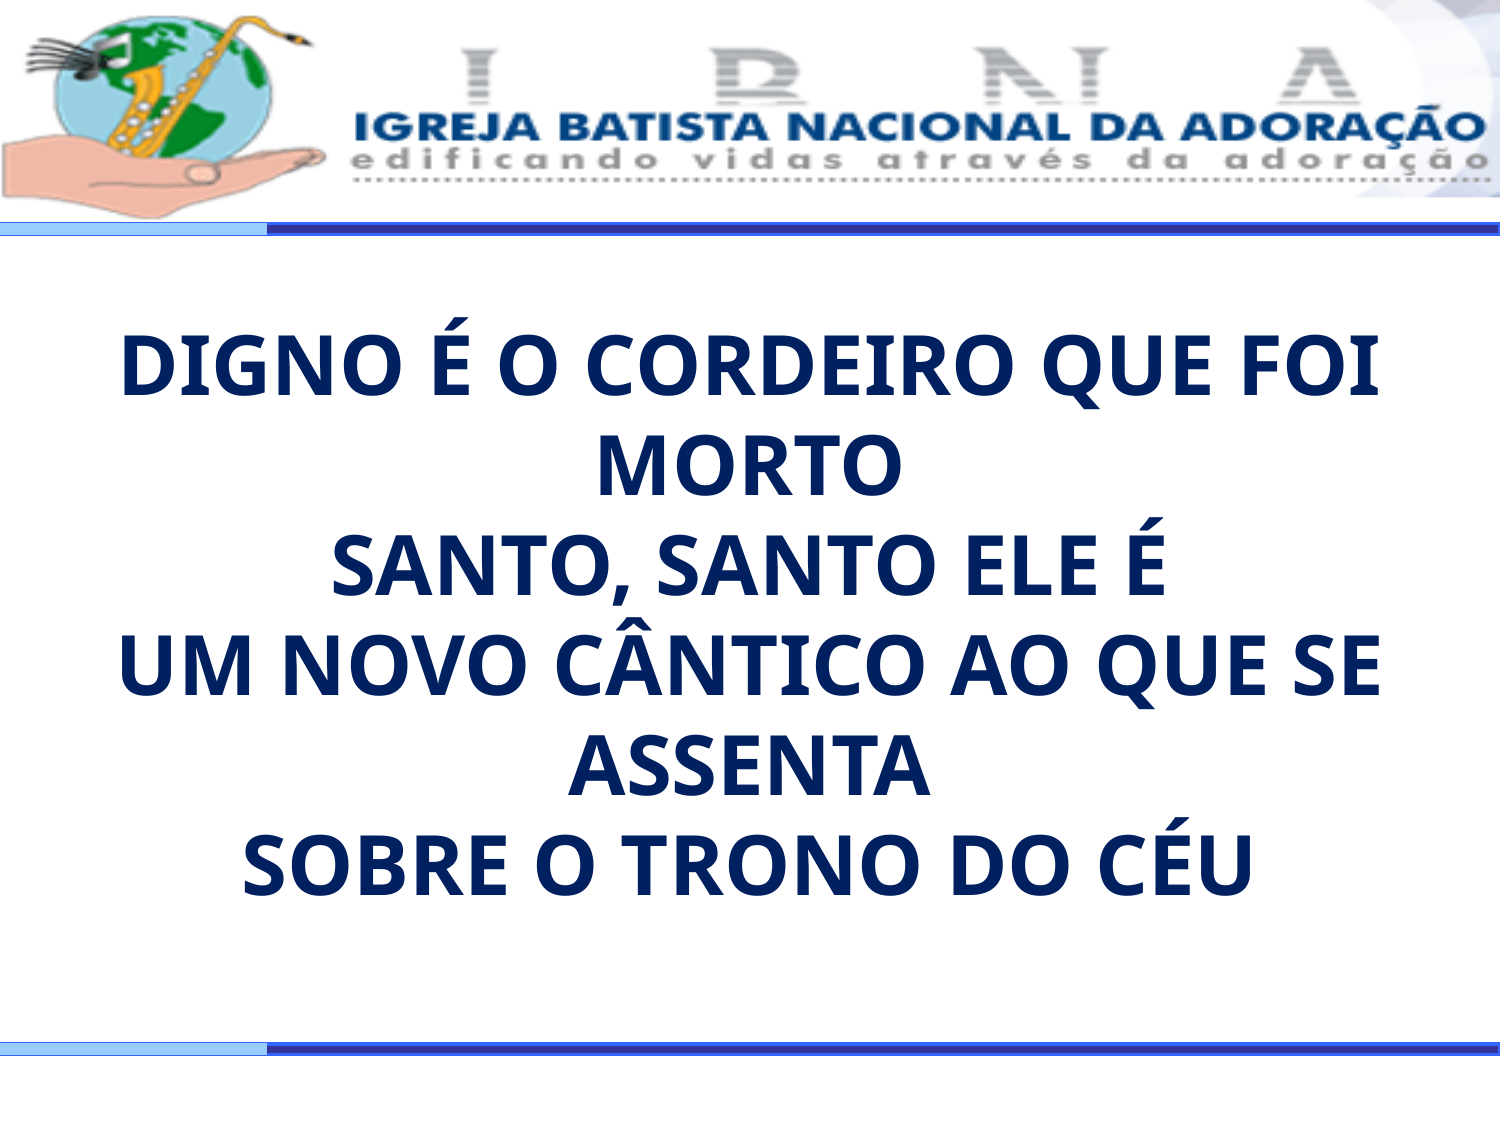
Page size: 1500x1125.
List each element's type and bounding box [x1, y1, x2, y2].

text_box [0, 0, 1500, 1055]
